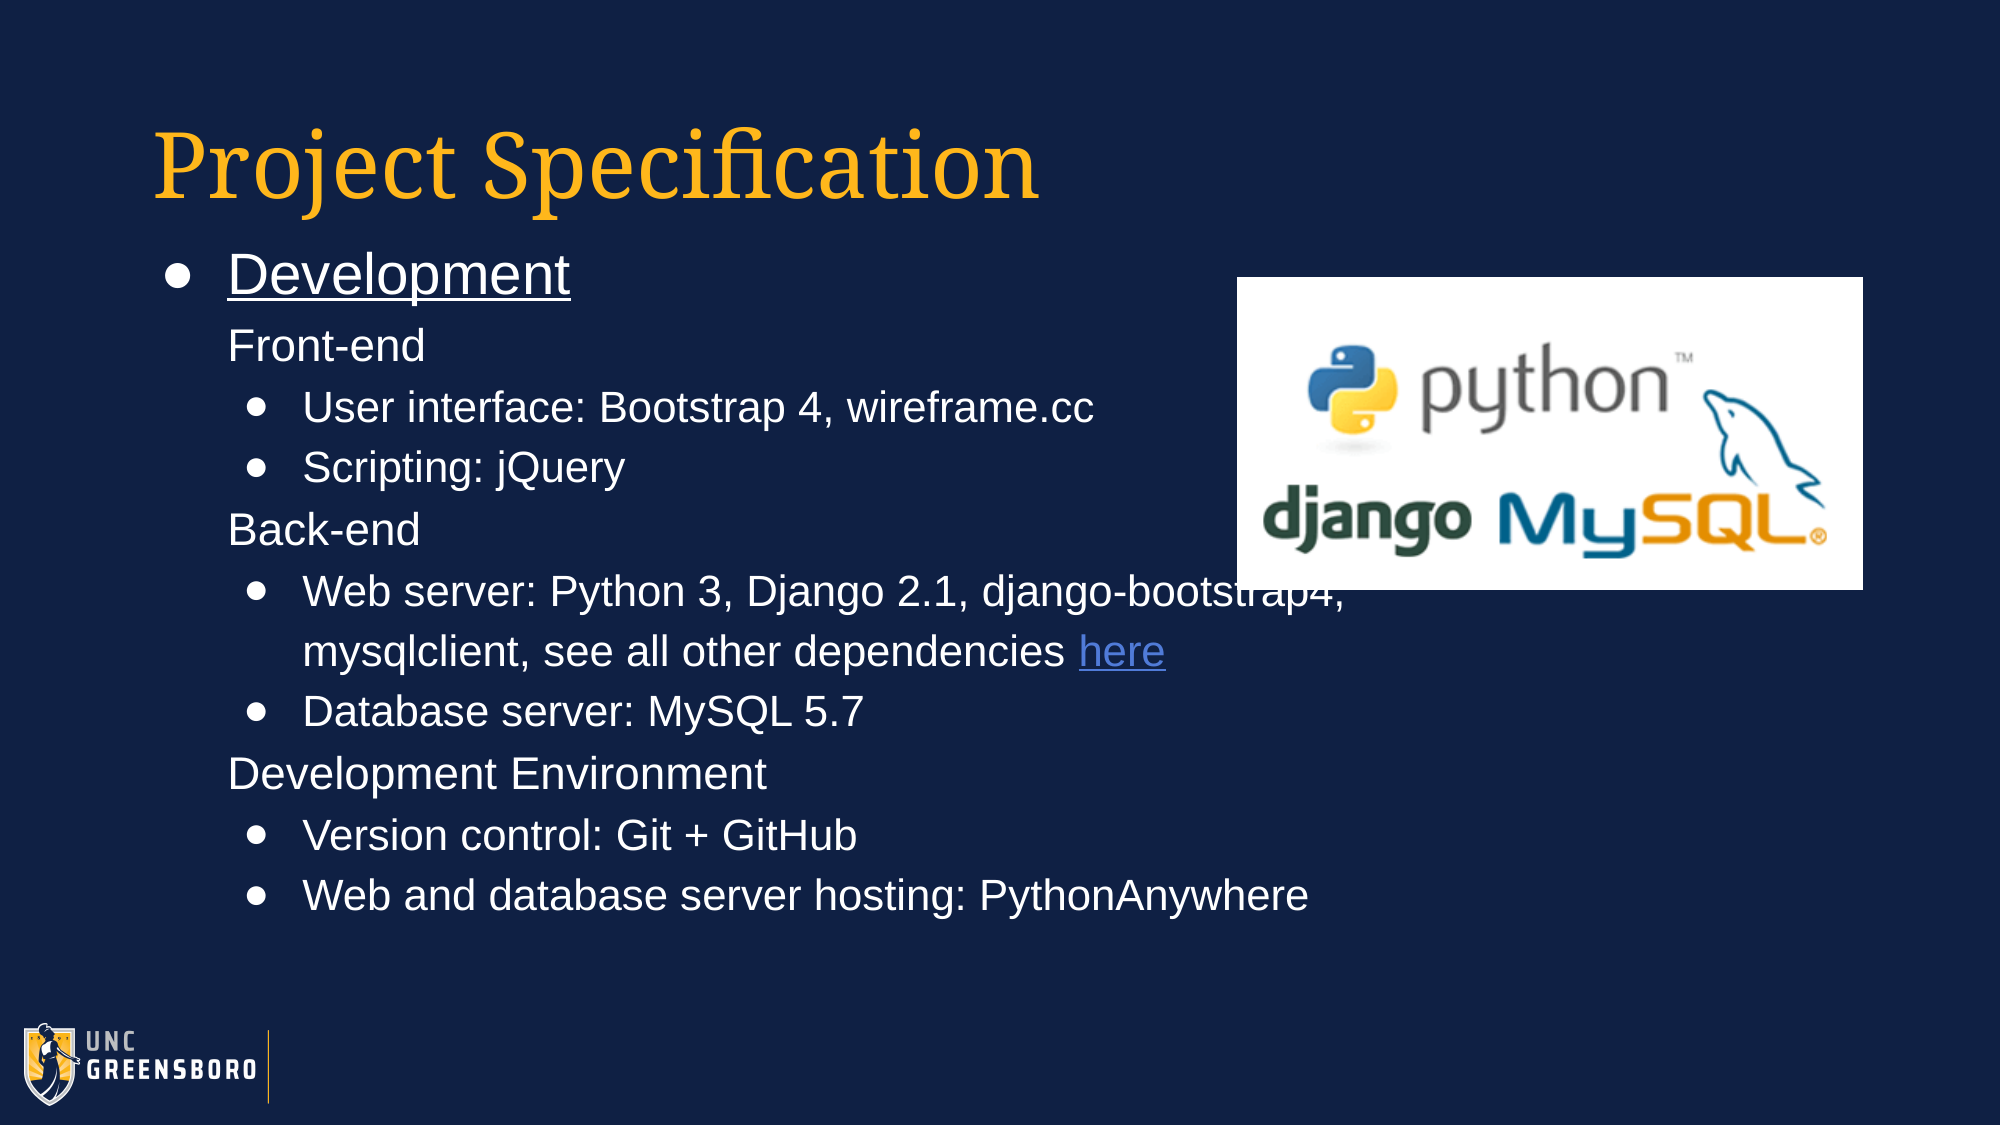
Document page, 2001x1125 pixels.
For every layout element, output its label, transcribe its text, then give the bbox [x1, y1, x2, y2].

picture [1237, 277, 1863, 591]
title Project Specification [137, 59, 1863, 277]
picture [24, 1023, 269, 1106]
list Development Front-end User interface: Bootstrap 4, wireframe.cc Scripting: jQuery Back-end Web server: Python 3, Django 2.1, django-bootstrap4, mysqlclient, see all other dependencies here Database server: MySQL 5.7 Development Environment Version control: Git + GitHub Web and database server hosting: PythonAnywhere [137, 236, 1427, 951]
